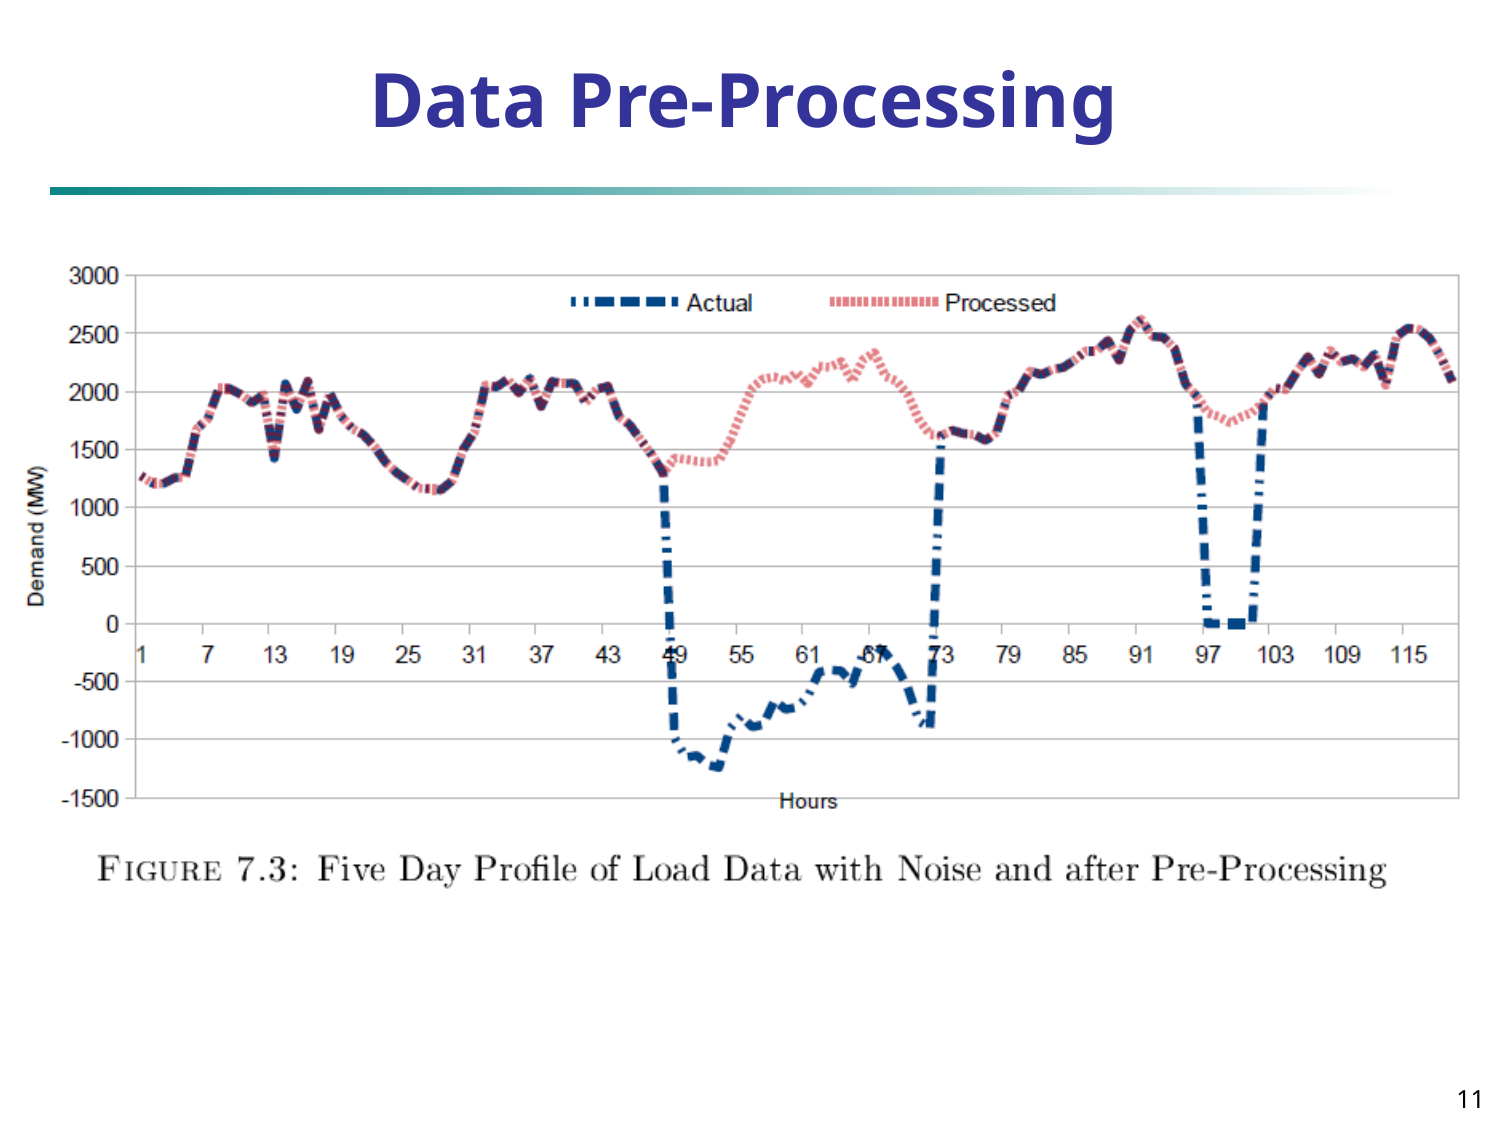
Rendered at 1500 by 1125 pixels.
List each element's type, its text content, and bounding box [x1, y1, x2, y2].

slide_number 11 [1187, 1062, 1500, 1125]
title Data Pre-Processing [24, 50, 1463, 150]
picture [12, 246, 1471, 893]
